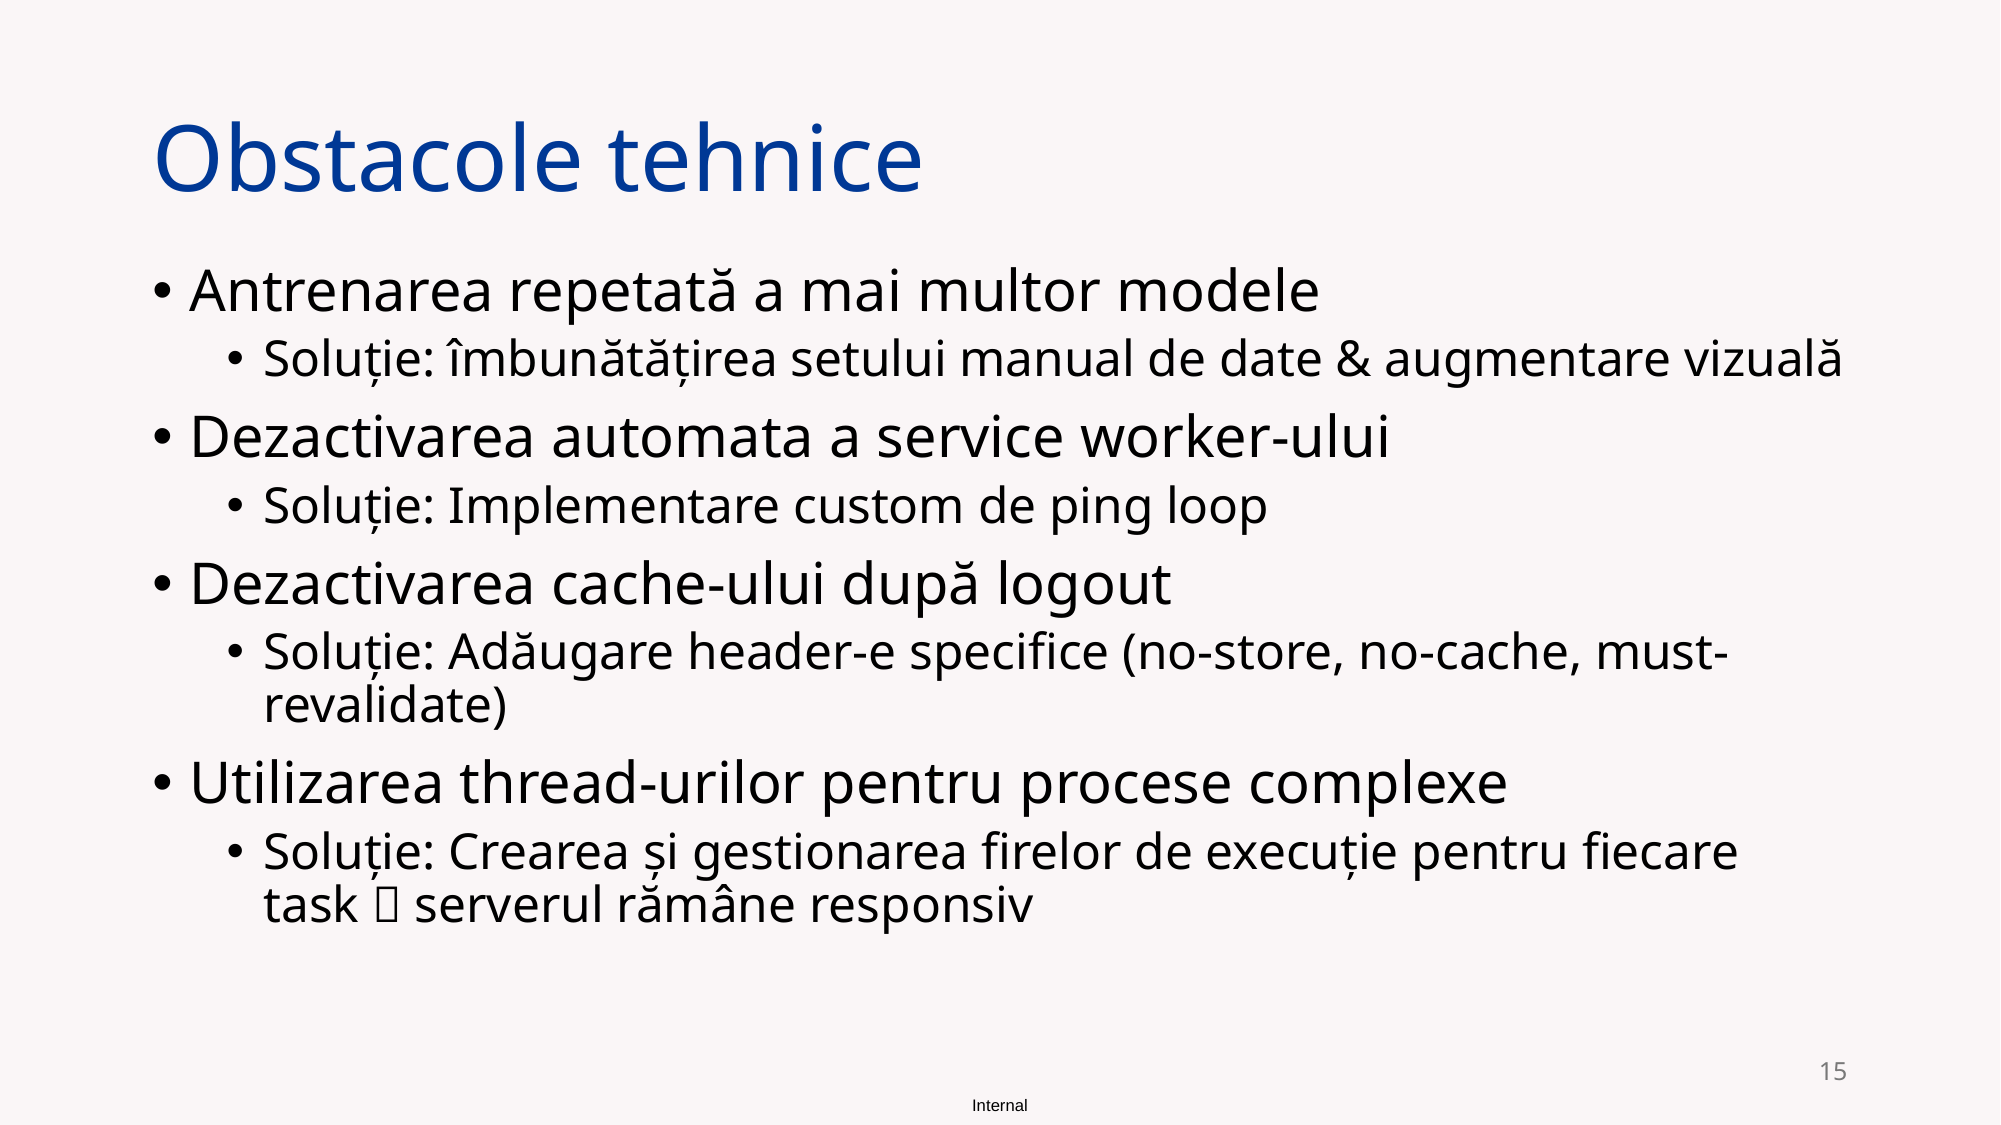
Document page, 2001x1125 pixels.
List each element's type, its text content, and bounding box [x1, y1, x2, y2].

slide_number 15 [1412, 1042, 1863, 1103]
title Obstacole tehnice [137, 52, 1863, 254]
list Antrenarea repetată a mai multor modele Soluție: îmbunătățirea setului manual de date & augmentare vizuală Dezactivarea automata a service worker-ului Soluție: Implementare custom de ping loop Dezactivarea cache-ului după logout Soluție: Adăugare header-e specifice (no-store, no-cache, must-revalidate) Utilizarea thread-urilor pentru procese complexe Soluție: Crearea și gestionarea firelor de execuție pentru fiecare task  serverul rămâne responsiv [137, 254, 1863, 968]
